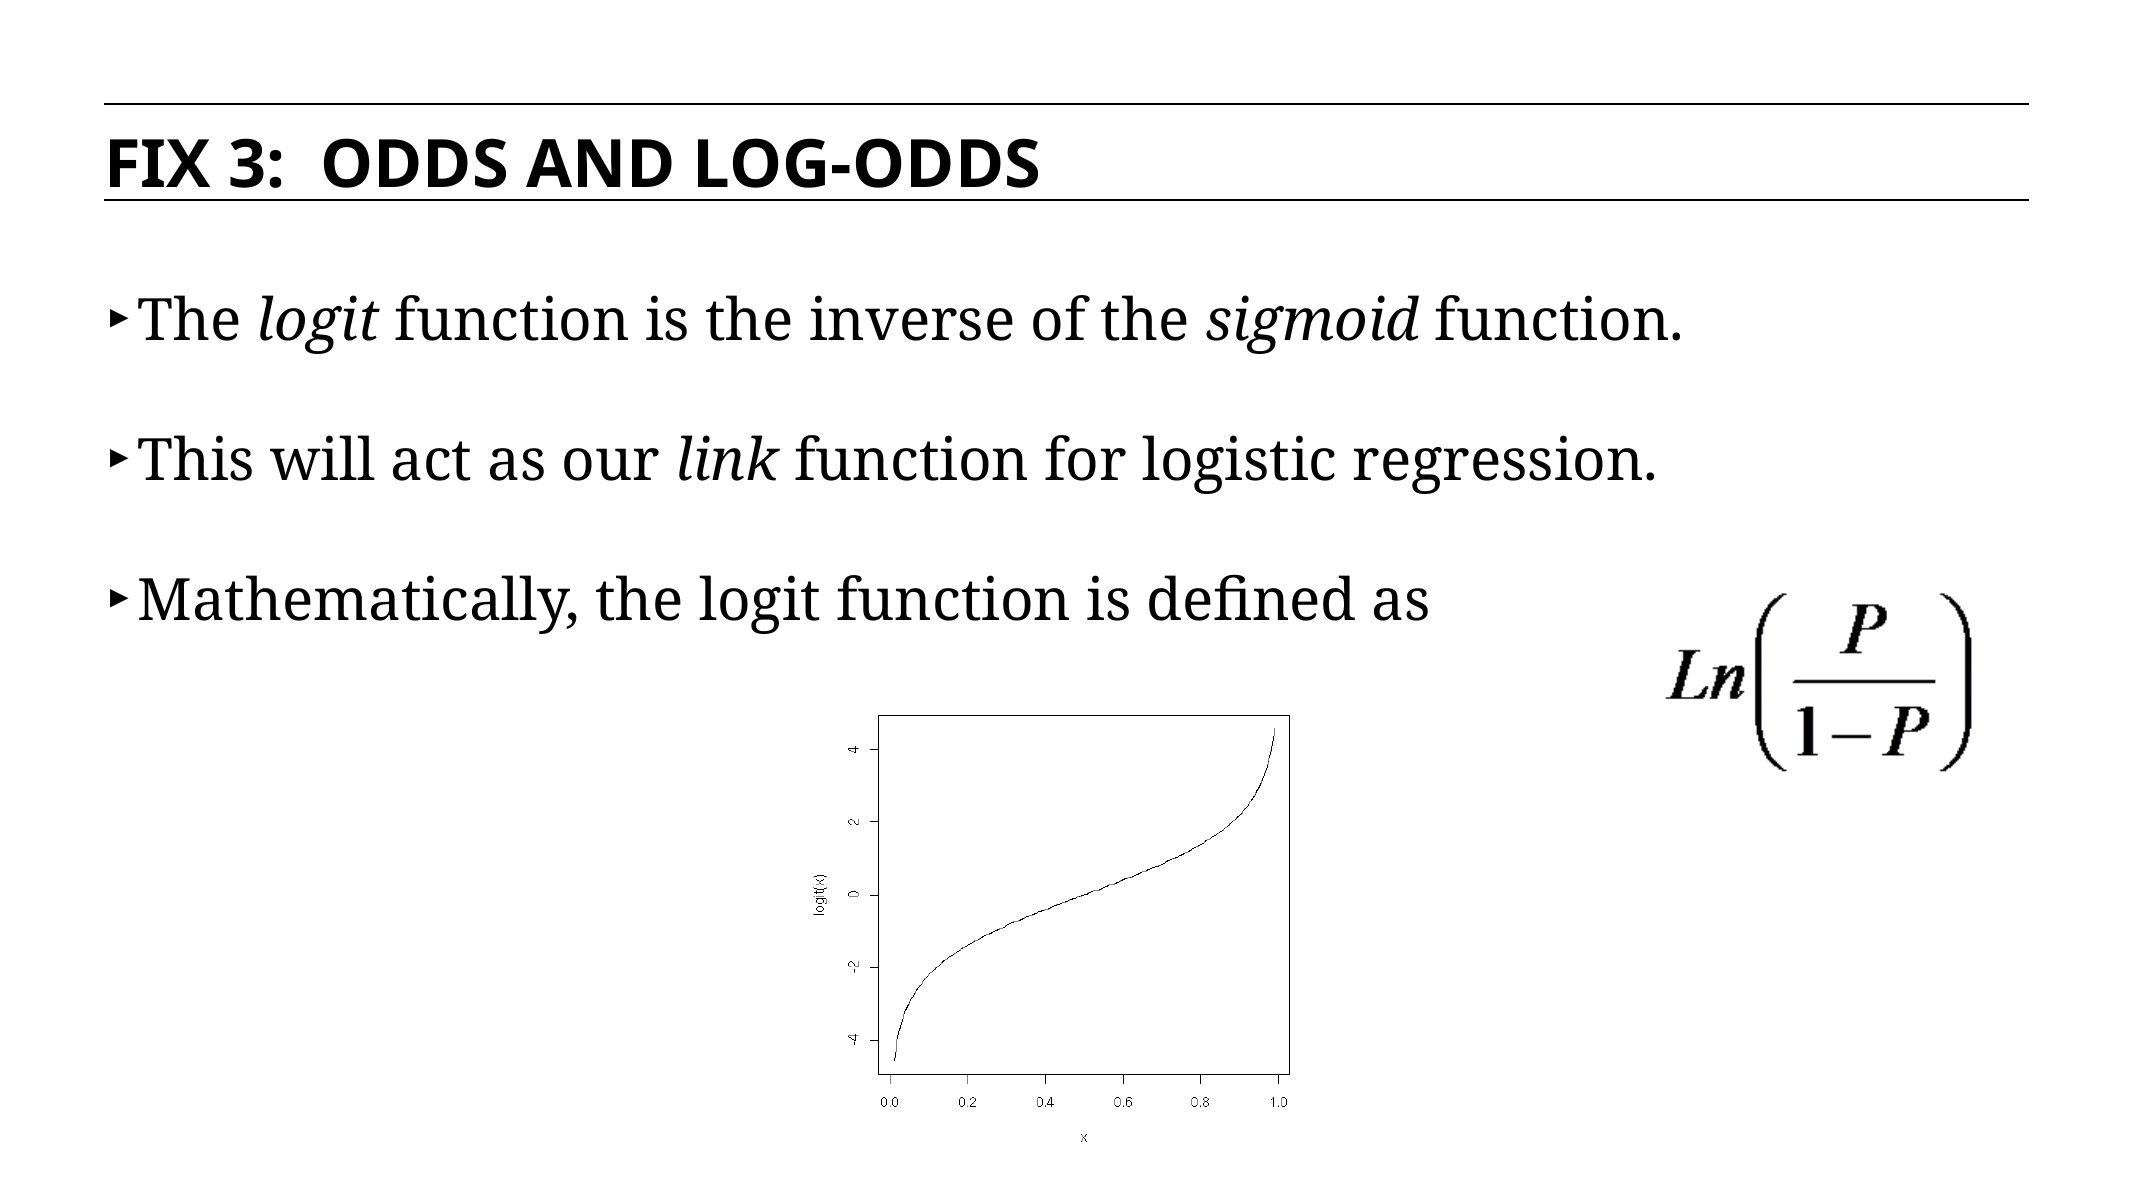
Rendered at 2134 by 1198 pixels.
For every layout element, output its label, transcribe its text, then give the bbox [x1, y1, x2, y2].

list The logit function is the inverse of the sigmoid function. This will act as our link function for logistic regression. Mathematically, the logit function is defined as [104, 212, 2030, 837]
text_box FIX 3: ODDS AND LOG-ODDS [104, 120, 2030, 192]
picture [807, 643, 1326, 1163]
picture [1662, 578, 1981, 784]
